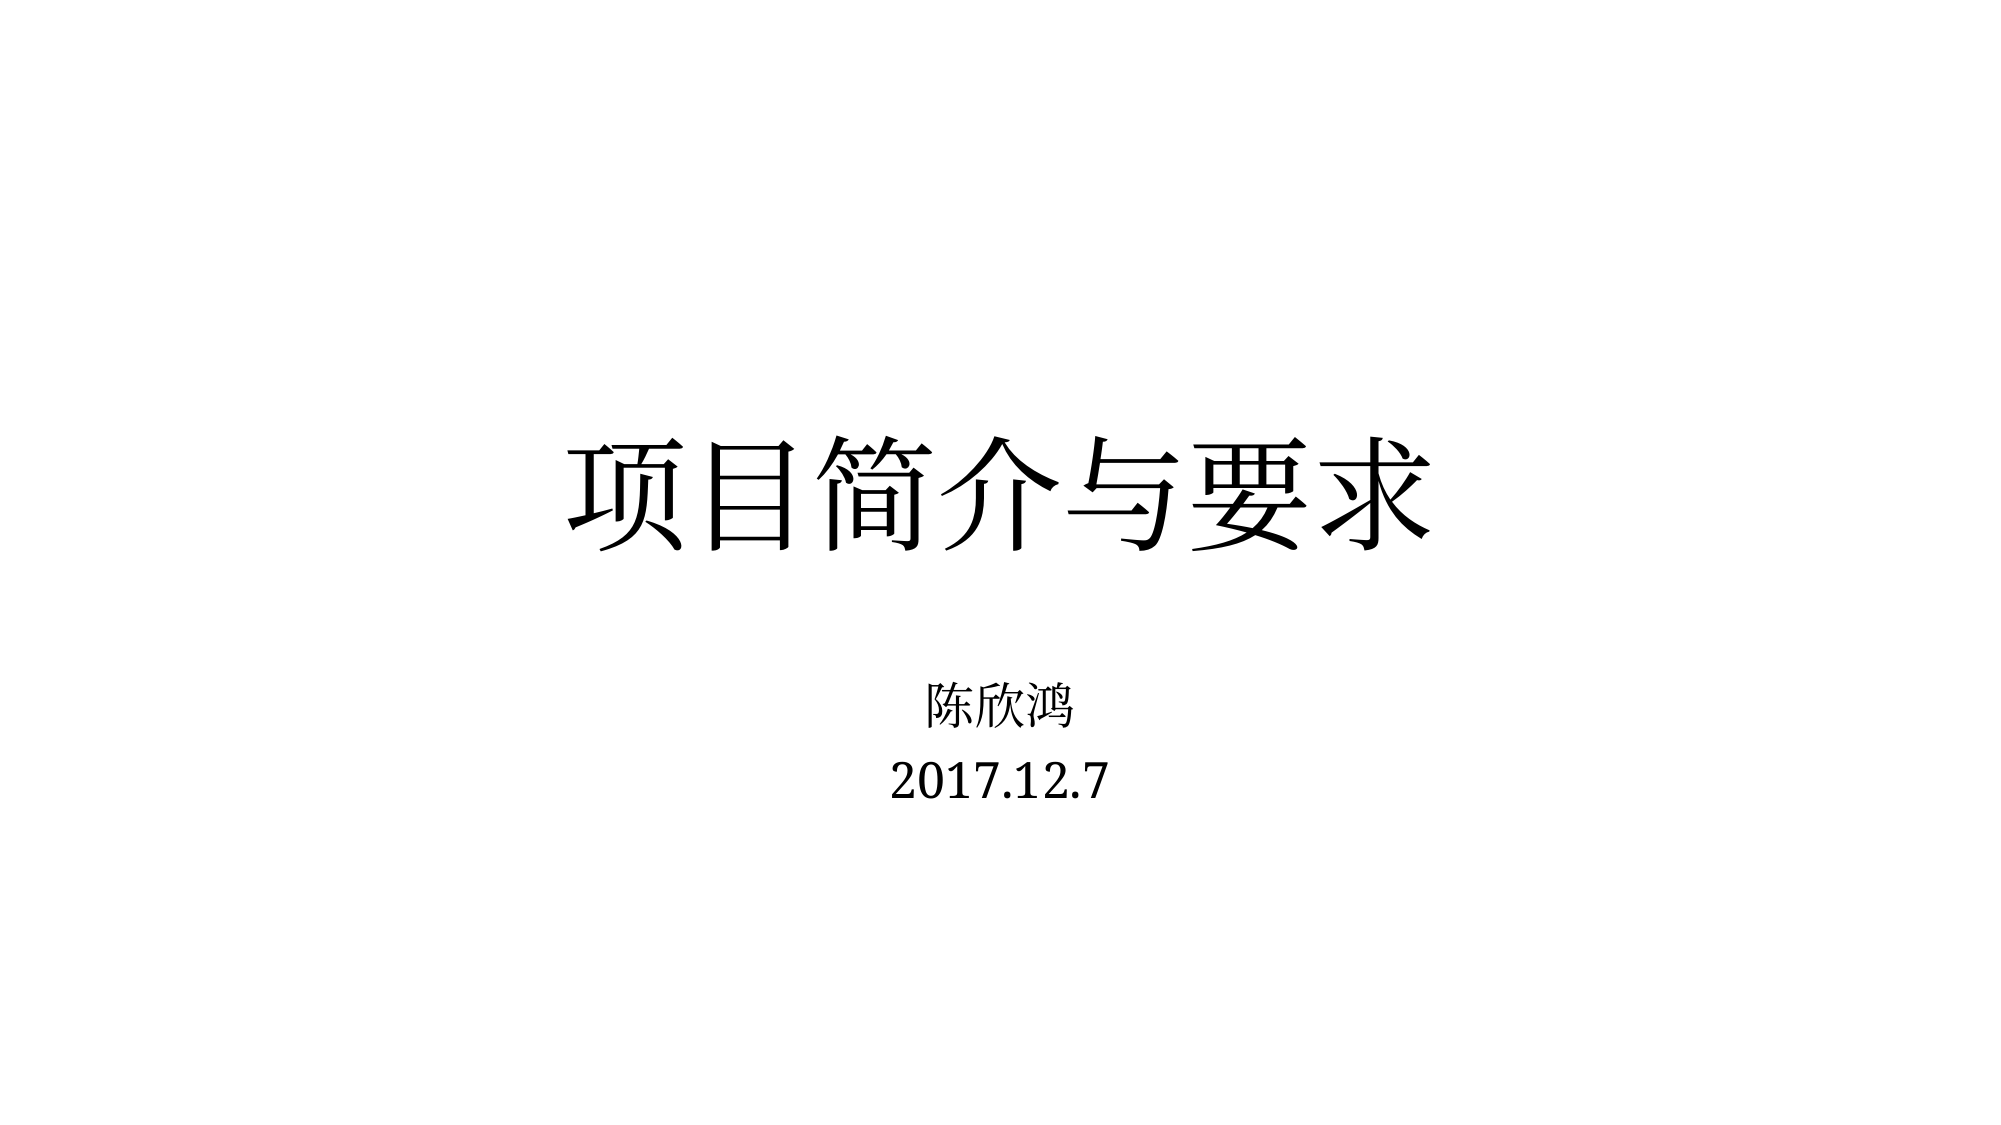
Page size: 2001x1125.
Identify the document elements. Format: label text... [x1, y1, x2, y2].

title 项目简介与要求 [249, 184, 1750, 576]
subtitle 陈欣鸿 2017.12.7 [249, 673, 1750, 904]
